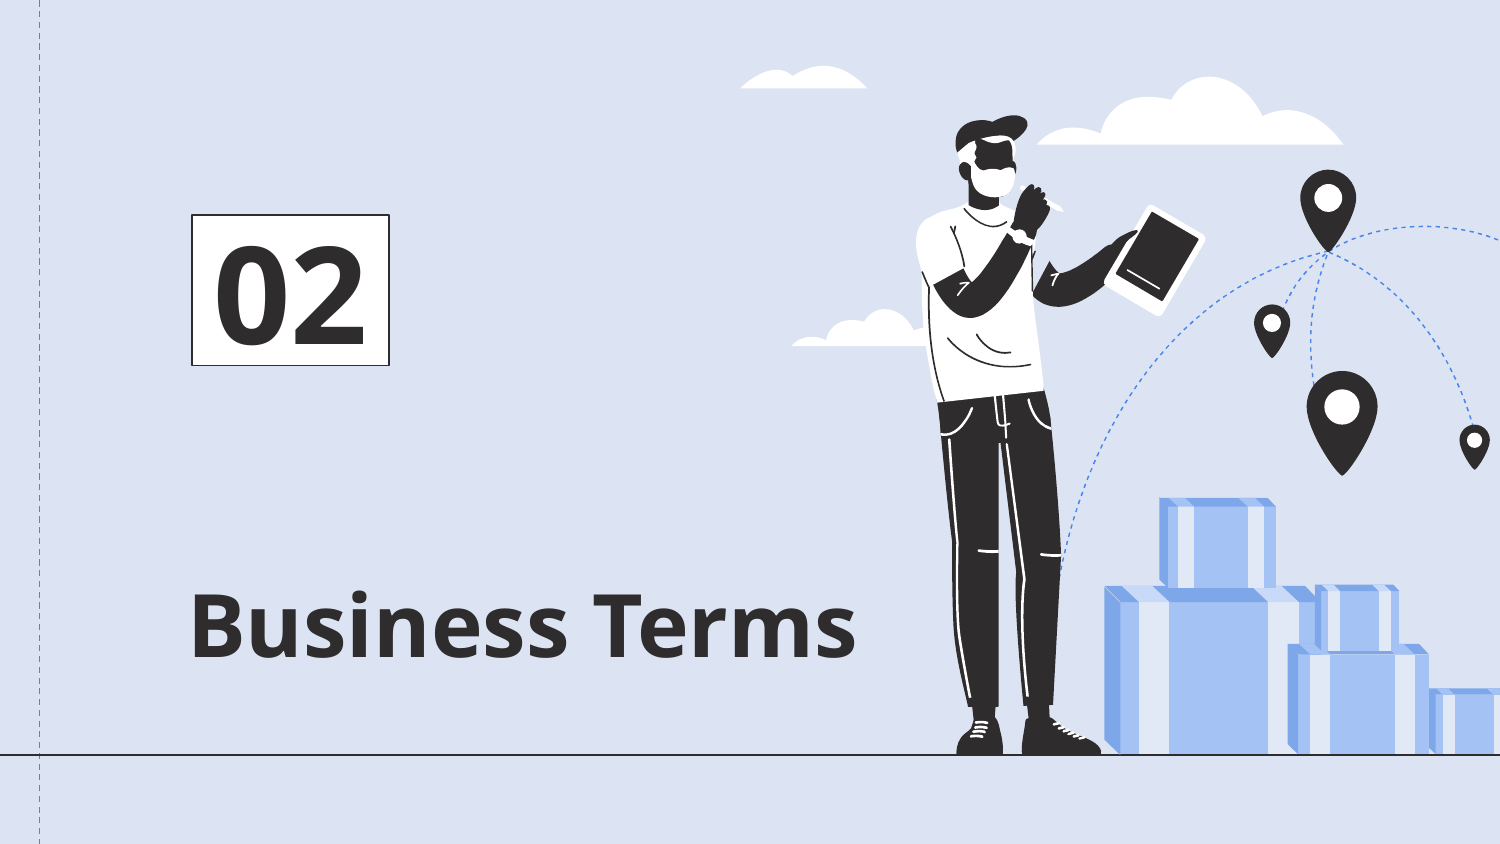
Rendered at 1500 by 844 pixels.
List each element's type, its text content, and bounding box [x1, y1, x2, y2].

title 02 [191, 214, 390, 366]
title Business Terms [172, 454, 786, 690]
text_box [791, 76, 1500, 756]
